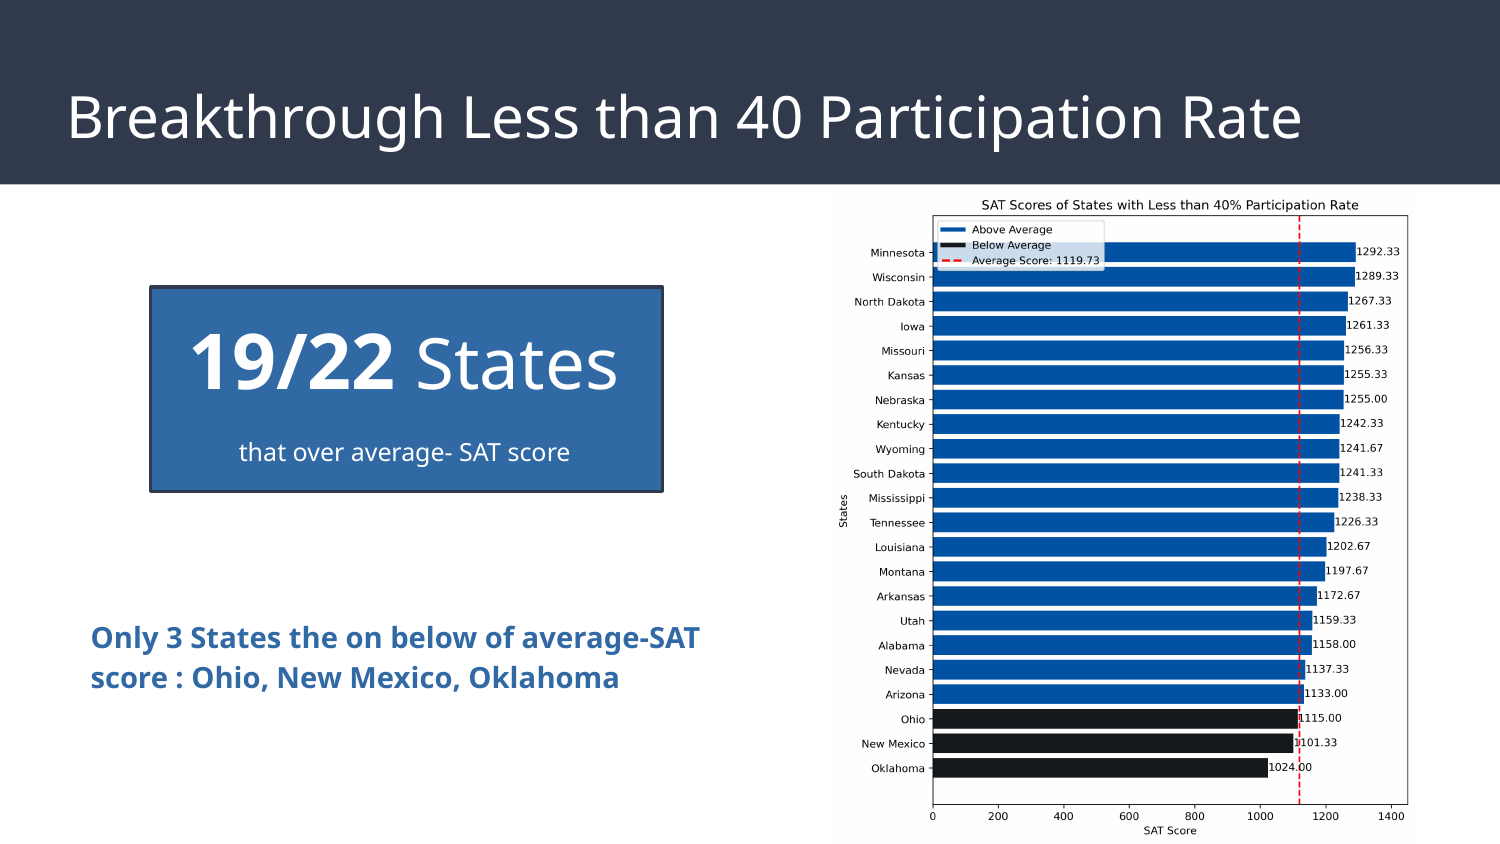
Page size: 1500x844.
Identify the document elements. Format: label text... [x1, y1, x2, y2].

title Breakthrough Less than 40 Participation Rate [51, 64, 1449, 168]
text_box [150, 286, 663, 493]
text_box Only 3 States the on below of average-SAT score : Ohio, New Mexico, Oklahoma [75, 599, 767, 710]
picture [831, 191, 1415, 844]
